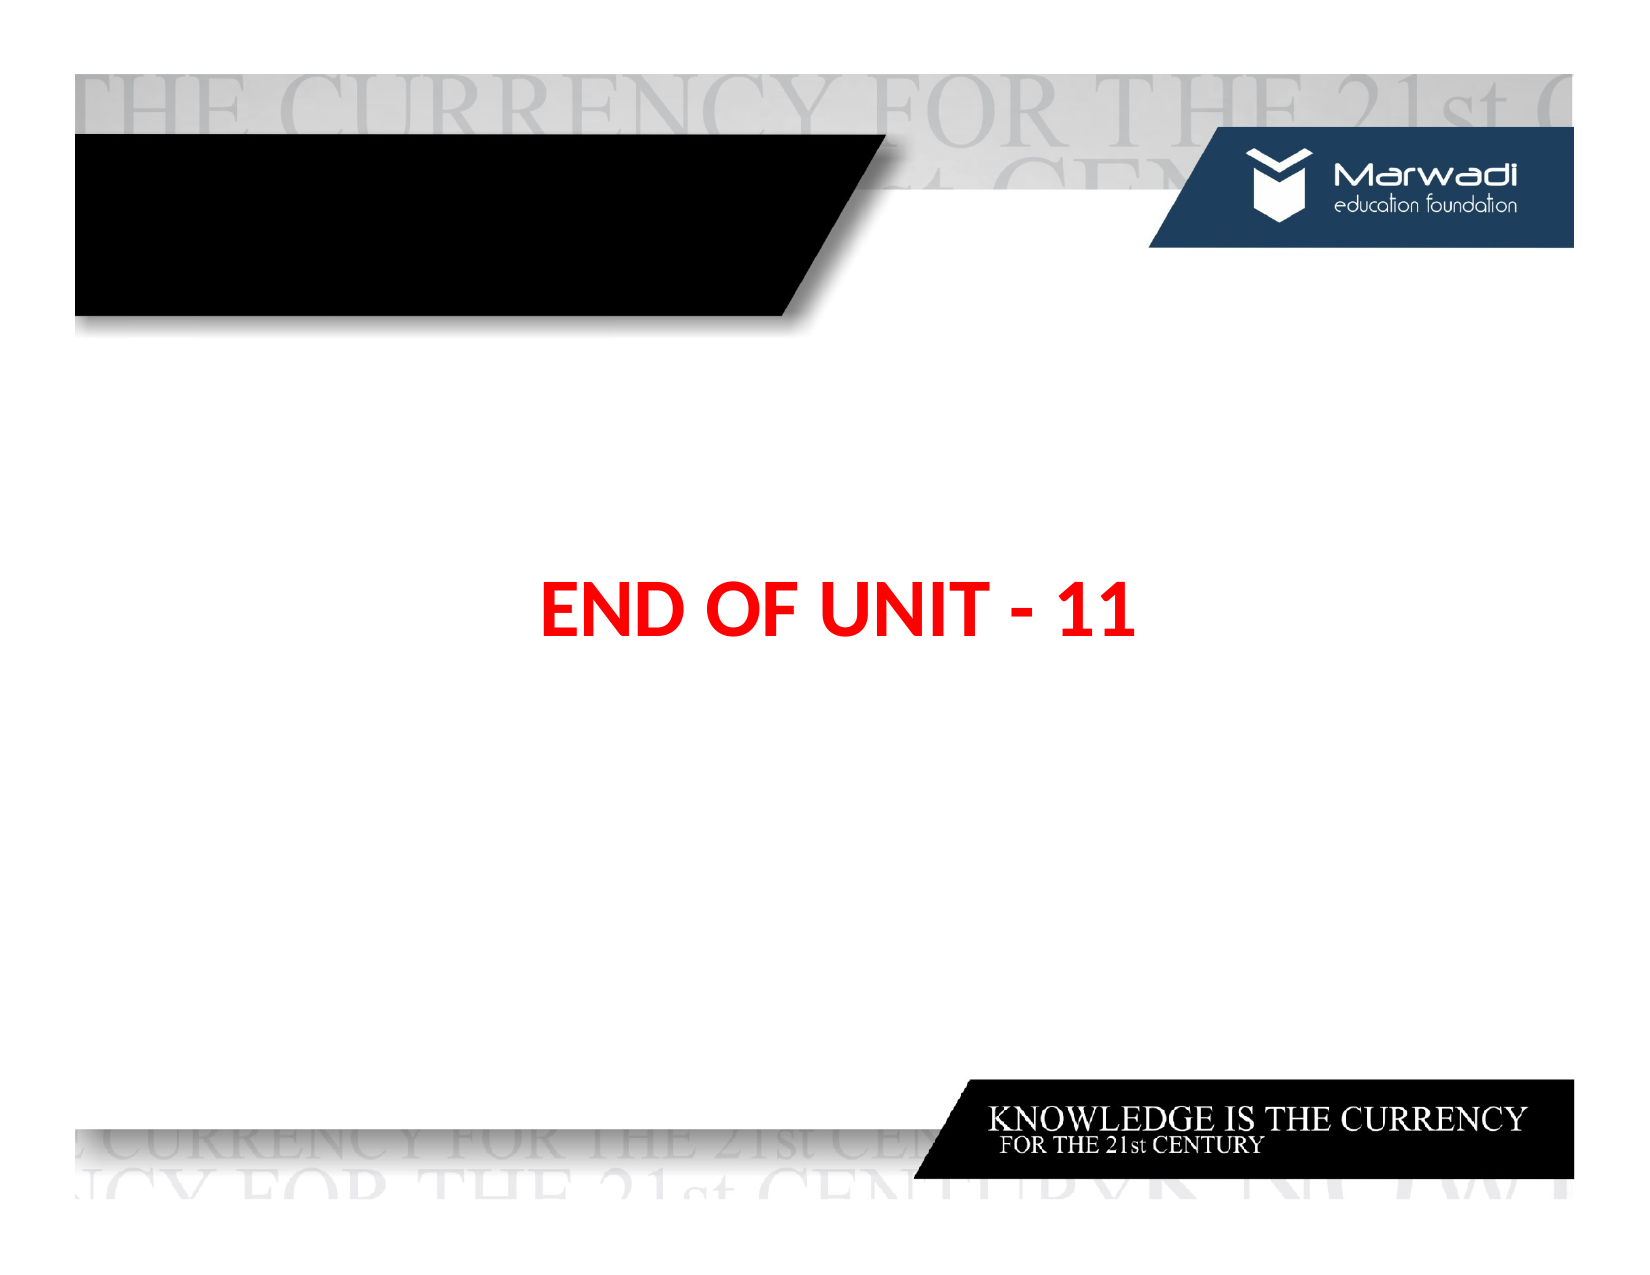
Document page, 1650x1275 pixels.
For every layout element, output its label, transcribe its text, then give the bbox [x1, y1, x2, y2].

title END OF UNIT - 11 [537, 550, 1163, 635]
picture [74, 637, 1576, 1201]
picture [75, 74, 1574, 341]
